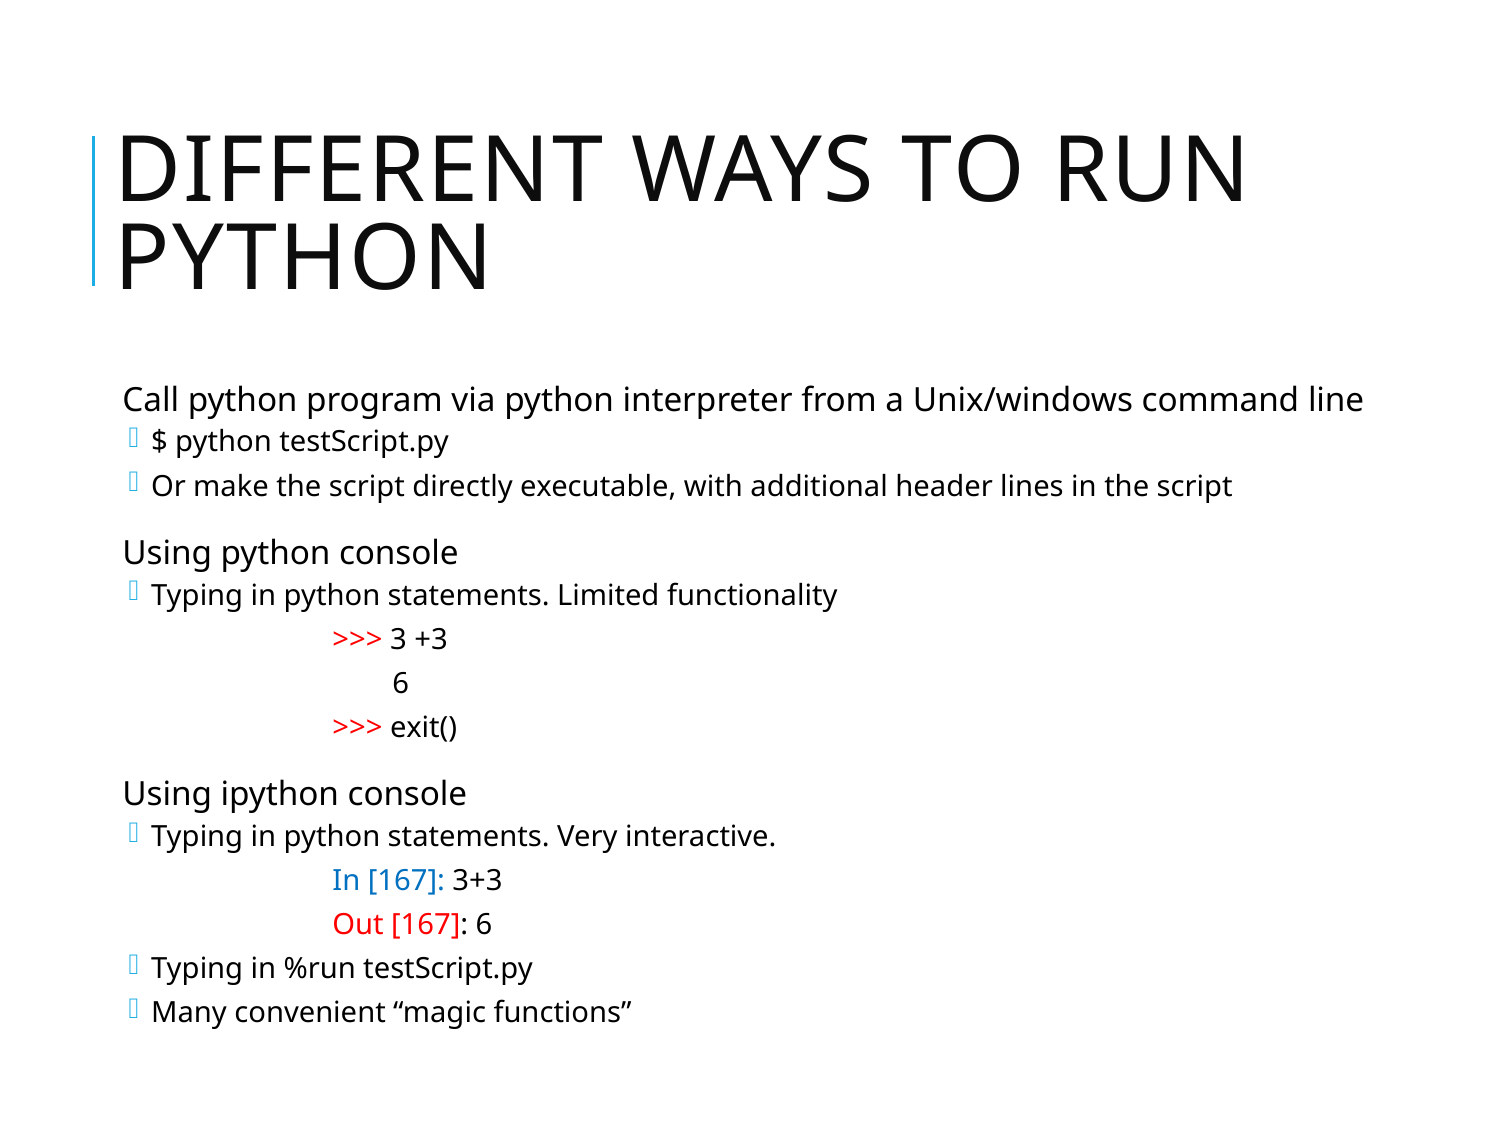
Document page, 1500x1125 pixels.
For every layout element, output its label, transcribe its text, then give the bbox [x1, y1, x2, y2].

title Different ways to run python [99, 99, 1375, 339]
list Call python program via python interpreter from a Unix/windows command line $ python testScript.py Or make the script directly executable, with additional header lines in the script Using python console Typing in python statements. Limited functionality >>> 3 +3 6 >>> exit() Using ipython console Typing in python statements. Very interactive. In [167]: 3+3 Out [167]: 6 Typing in %run testScript.py Many convenient “magic functions” [99, 375, 1375, 1125]
